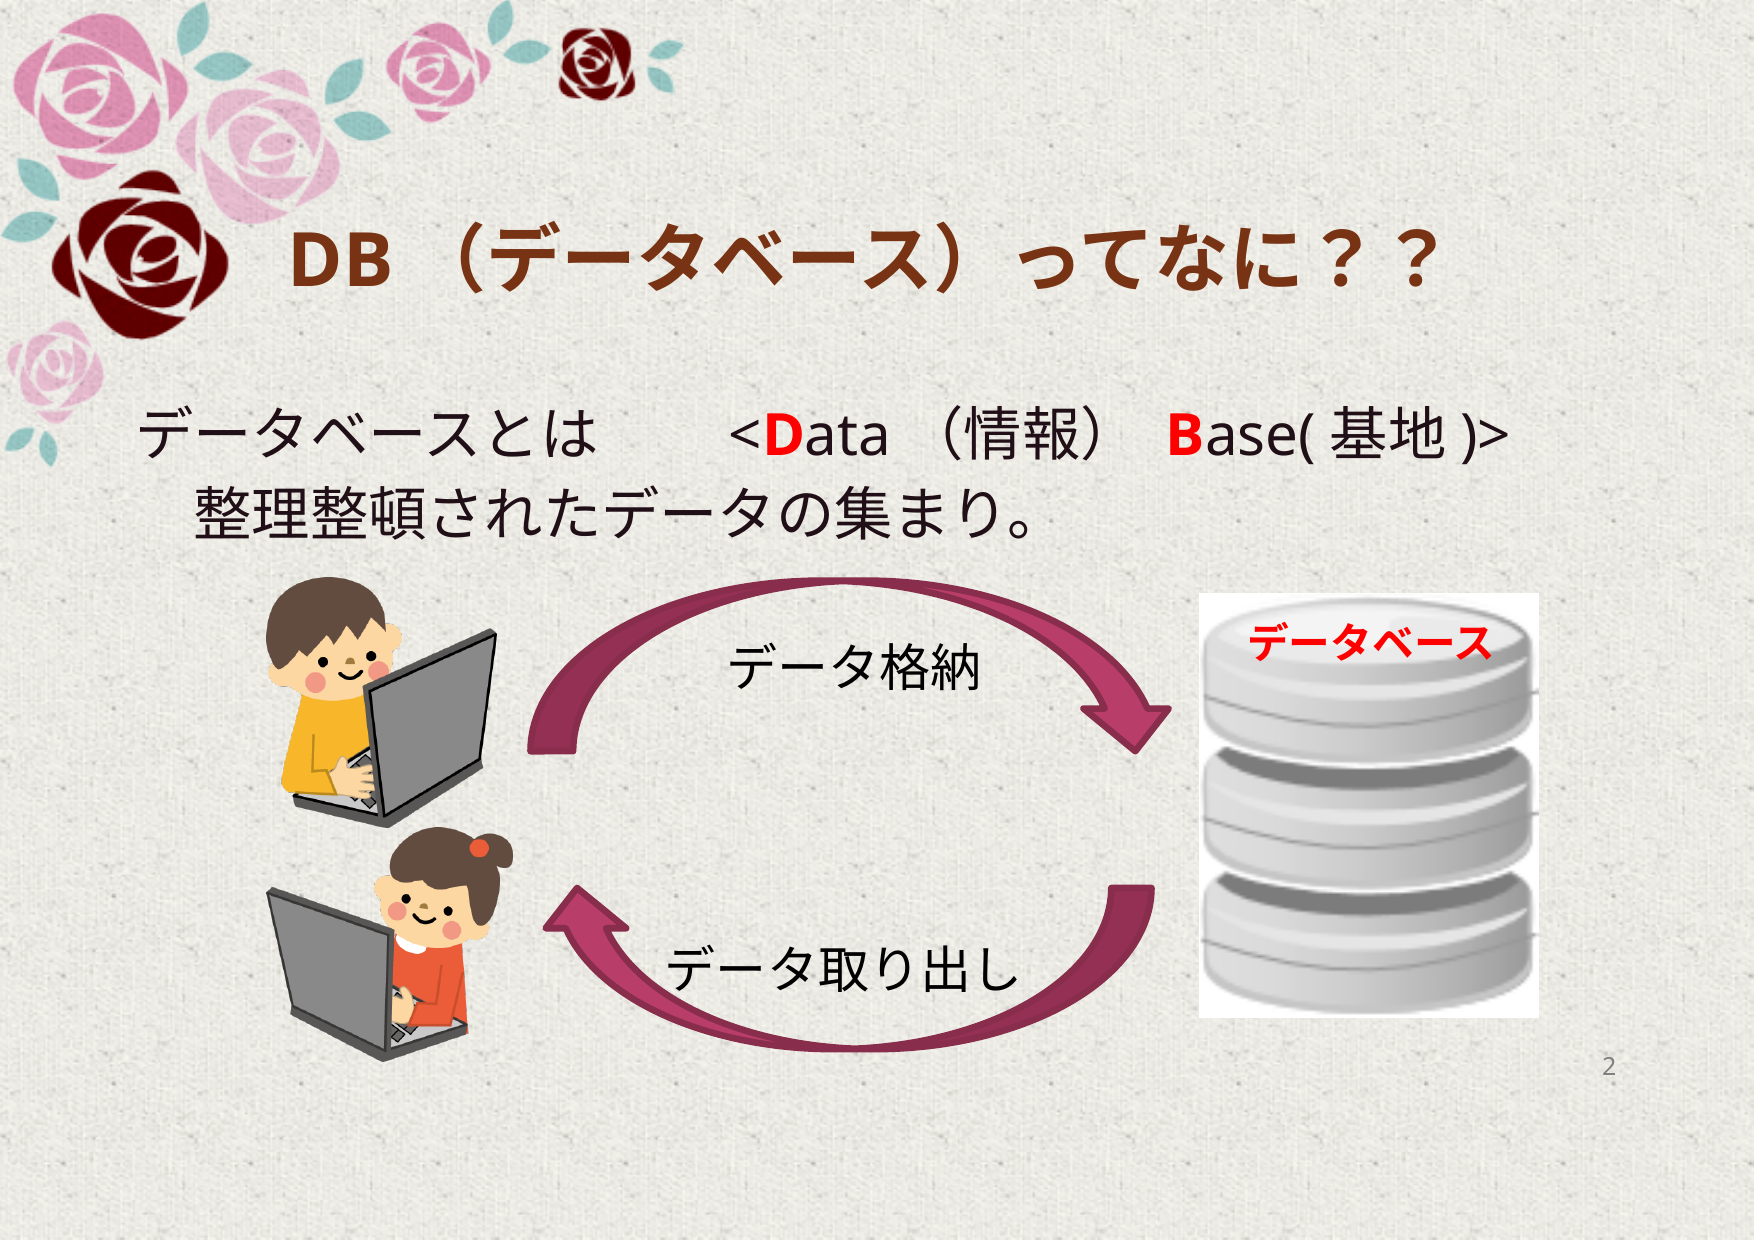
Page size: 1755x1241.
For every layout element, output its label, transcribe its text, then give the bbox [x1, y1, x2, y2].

list データベースとは <Data（情報） Base(基地)> 整理整頓されたデータの集まり。 [120, 389, 1665, 1016]
picture [0, 0, 1754, 1240]
title DB（データベース）ってなに？？ [132, 227, 1610, 302]
text_box データベース [1546, 609, 1554, 674]
text_box データ取り出し [542, 884, 1155, 1053]
text_box データ格納 [527, 577, 1172, 755]
slide_number 2 [1238, 1041, 1634, 1094]
